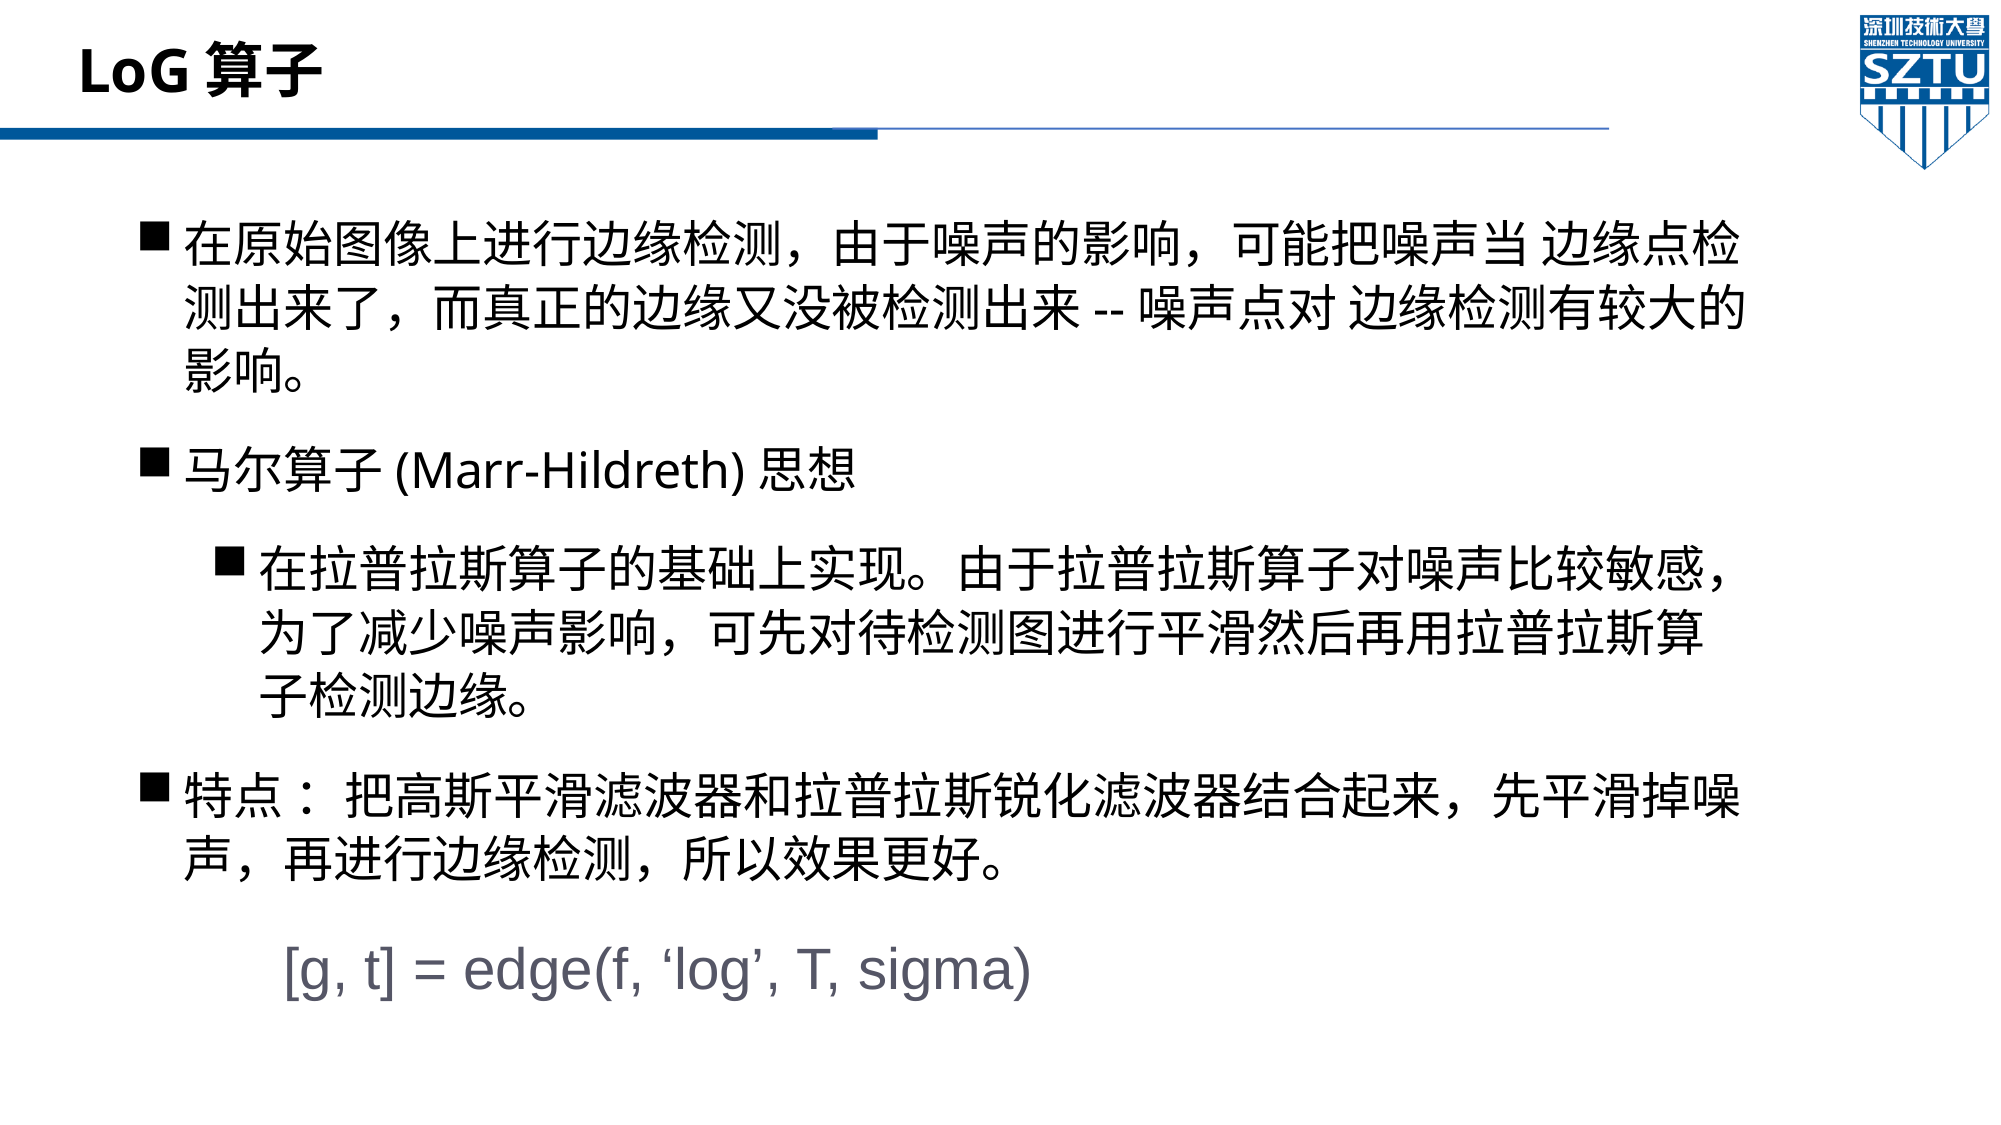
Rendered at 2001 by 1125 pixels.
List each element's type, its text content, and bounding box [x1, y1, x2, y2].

title LoG算子 [62, 32, 1929, 113]
picture [1840, 0, 2001, 179]
text_box [g, t] = edge(f, ‘log’, T, sigma) [268, 923, 1058, 1009]
text_box 在原始图像上进行边缘检测，由于噪声的影响，可能把噪声当 边缘点检测出来了，而真正的边缘又没被检测出来--噪声点对 边缘检测有较大的影响。 马尔算子(Marr-Hildreth)思想 在拉普拉斯算子的基础上实现。由于拉普拉斯算子对噪声比较敏感，为了减少噪声影响，可先对待检测图进行平滑然后再用拉普拉斯算子检测边缘。 特点 ：把高斯平滑滤波器和拉普拉斯锐化滤波器结合起来，先平滑掉噪声，再进行边缘检测，所以效果更好。 [44, 201, 1765, 994]
